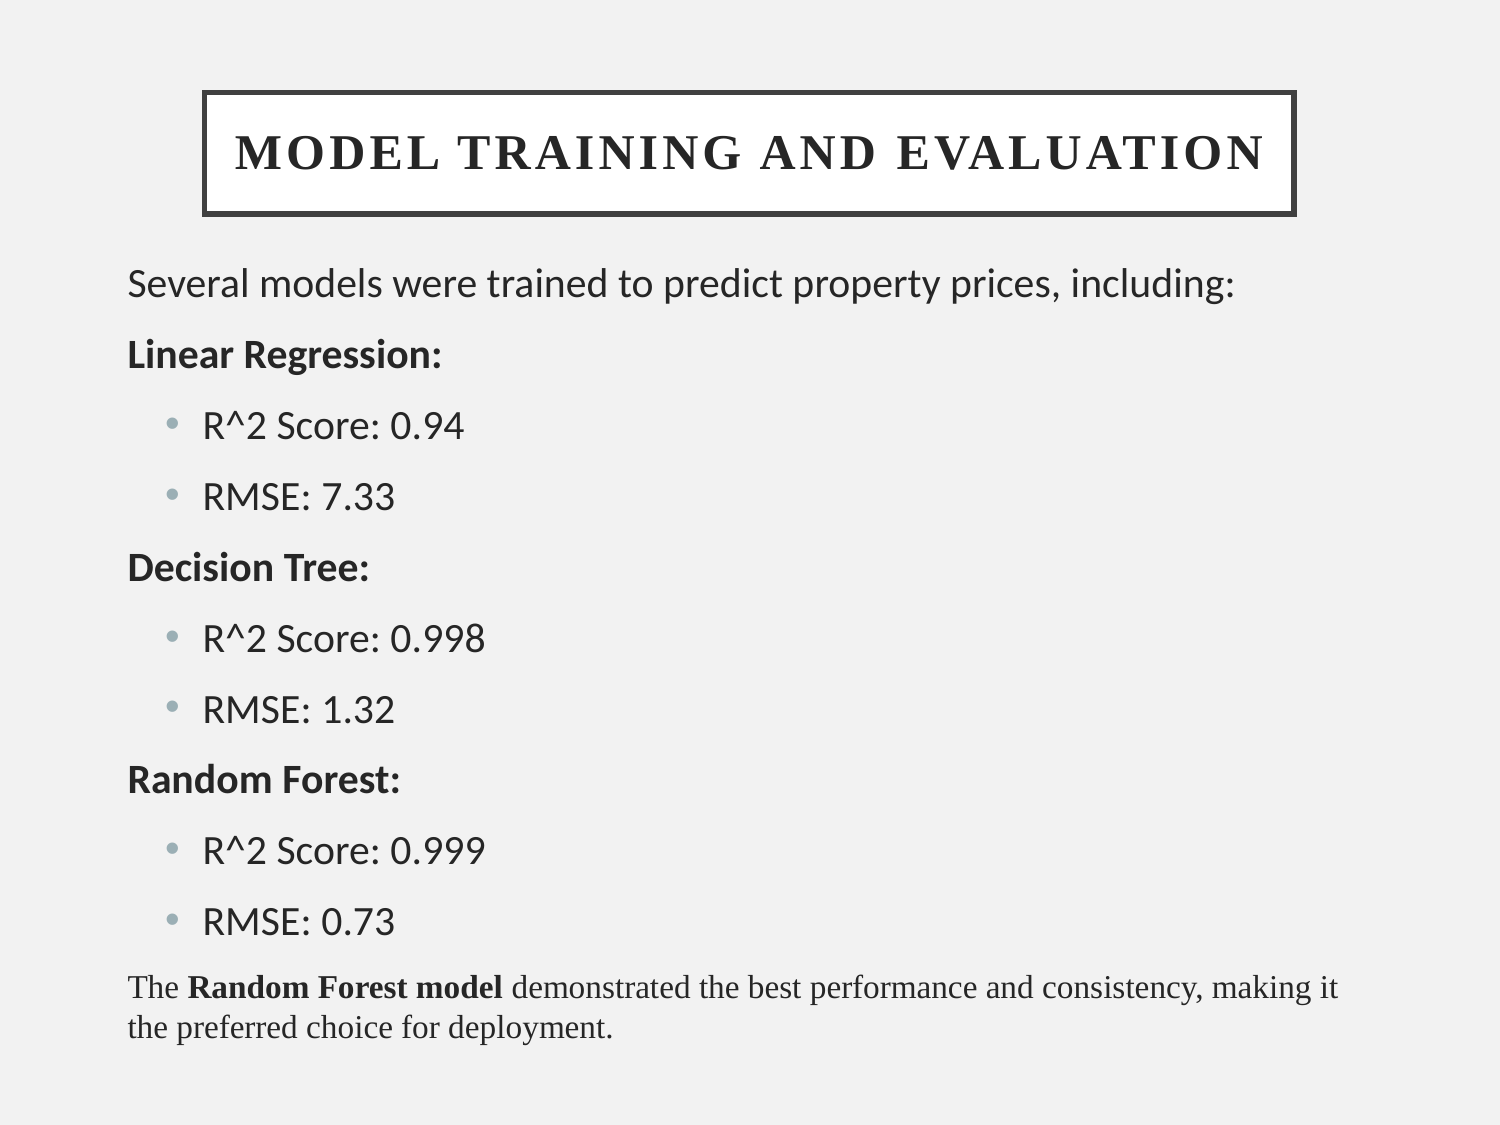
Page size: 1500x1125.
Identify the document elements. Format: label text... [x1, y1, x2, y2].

list Several models were trained to predict property prices, including: Linear Regression: R^2 Score: 0.94 RMSE: 7.33 Decision Tree: R^2 Score: 0.998 RMSE: 1.32 Random Forest: R^2 Score: 0.999 RMSE: 0.73 The Random Forest model demonstrated the best performance and consistency, making it the preferred choice for deployment. [112, 248, 1387, 1062]
title Model Training and Evaluation [202, 90, 1297, 217]
